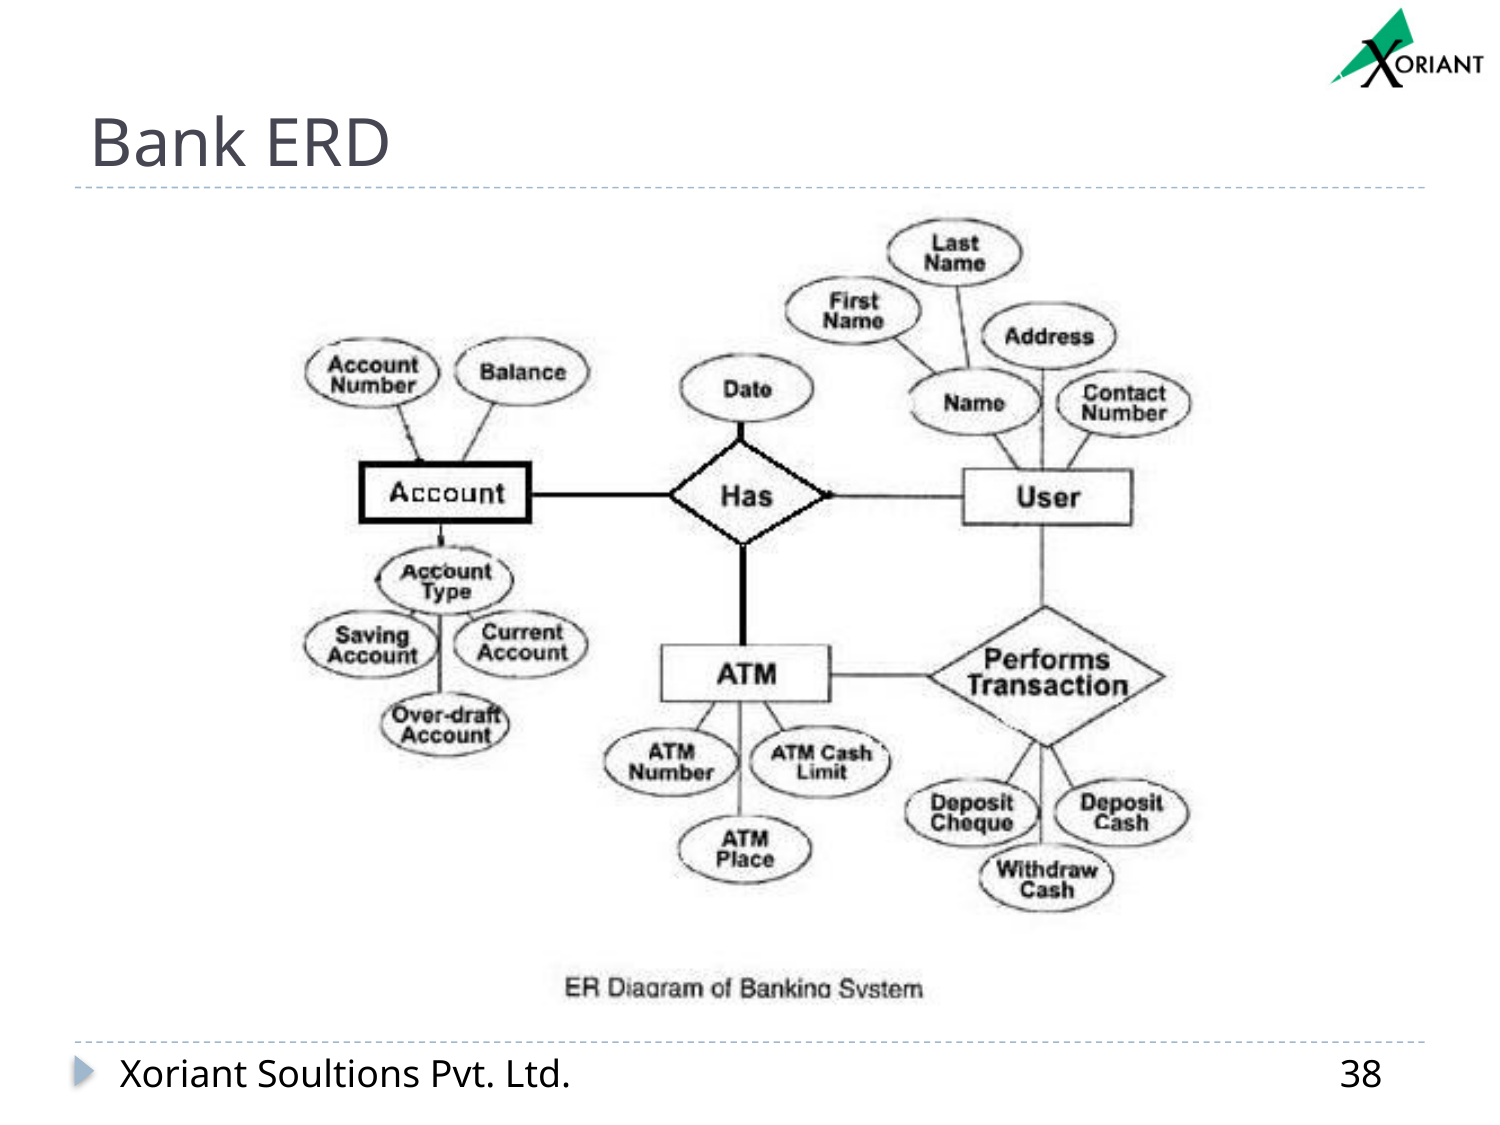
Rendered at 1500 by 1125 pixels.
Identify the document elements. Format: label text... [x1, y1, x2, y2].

title Bank ERD [75, 24, 1425, 188]
picture [74, 192, 1428, 1019]
footer Xoriant Soultions Pvt. Ltd. [105, 1042, 675, 1103]
picture [1325, 0, 1500, 91]
slide_number 38 [1325, 1042, 1425, 1103]
